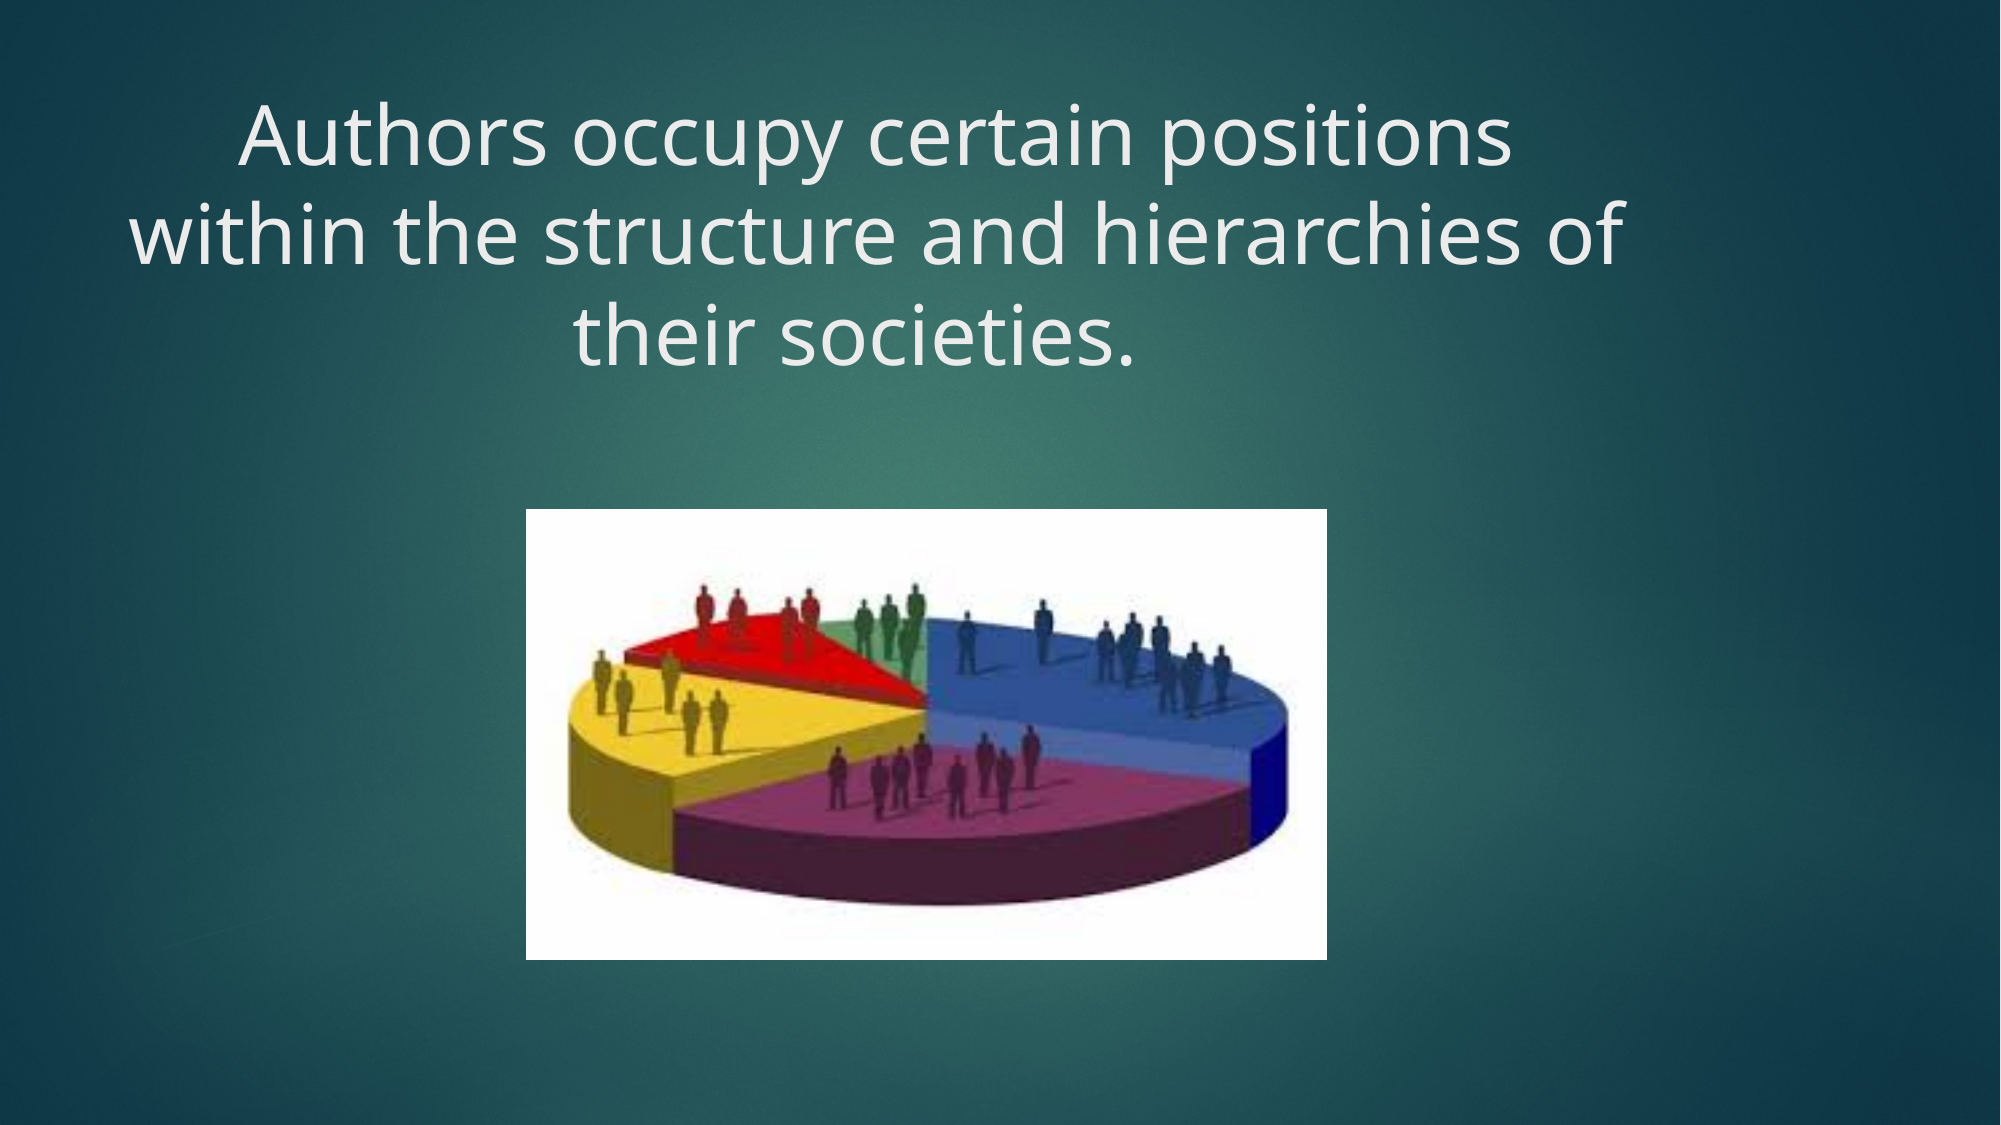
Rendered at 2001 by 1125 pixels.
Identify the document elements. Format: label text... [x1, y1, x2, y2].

title Authors occupy certain positions within the structure and hierarchies of their societies. [106, 74, 1649, 304]
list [525, 509, 1328, 960]
